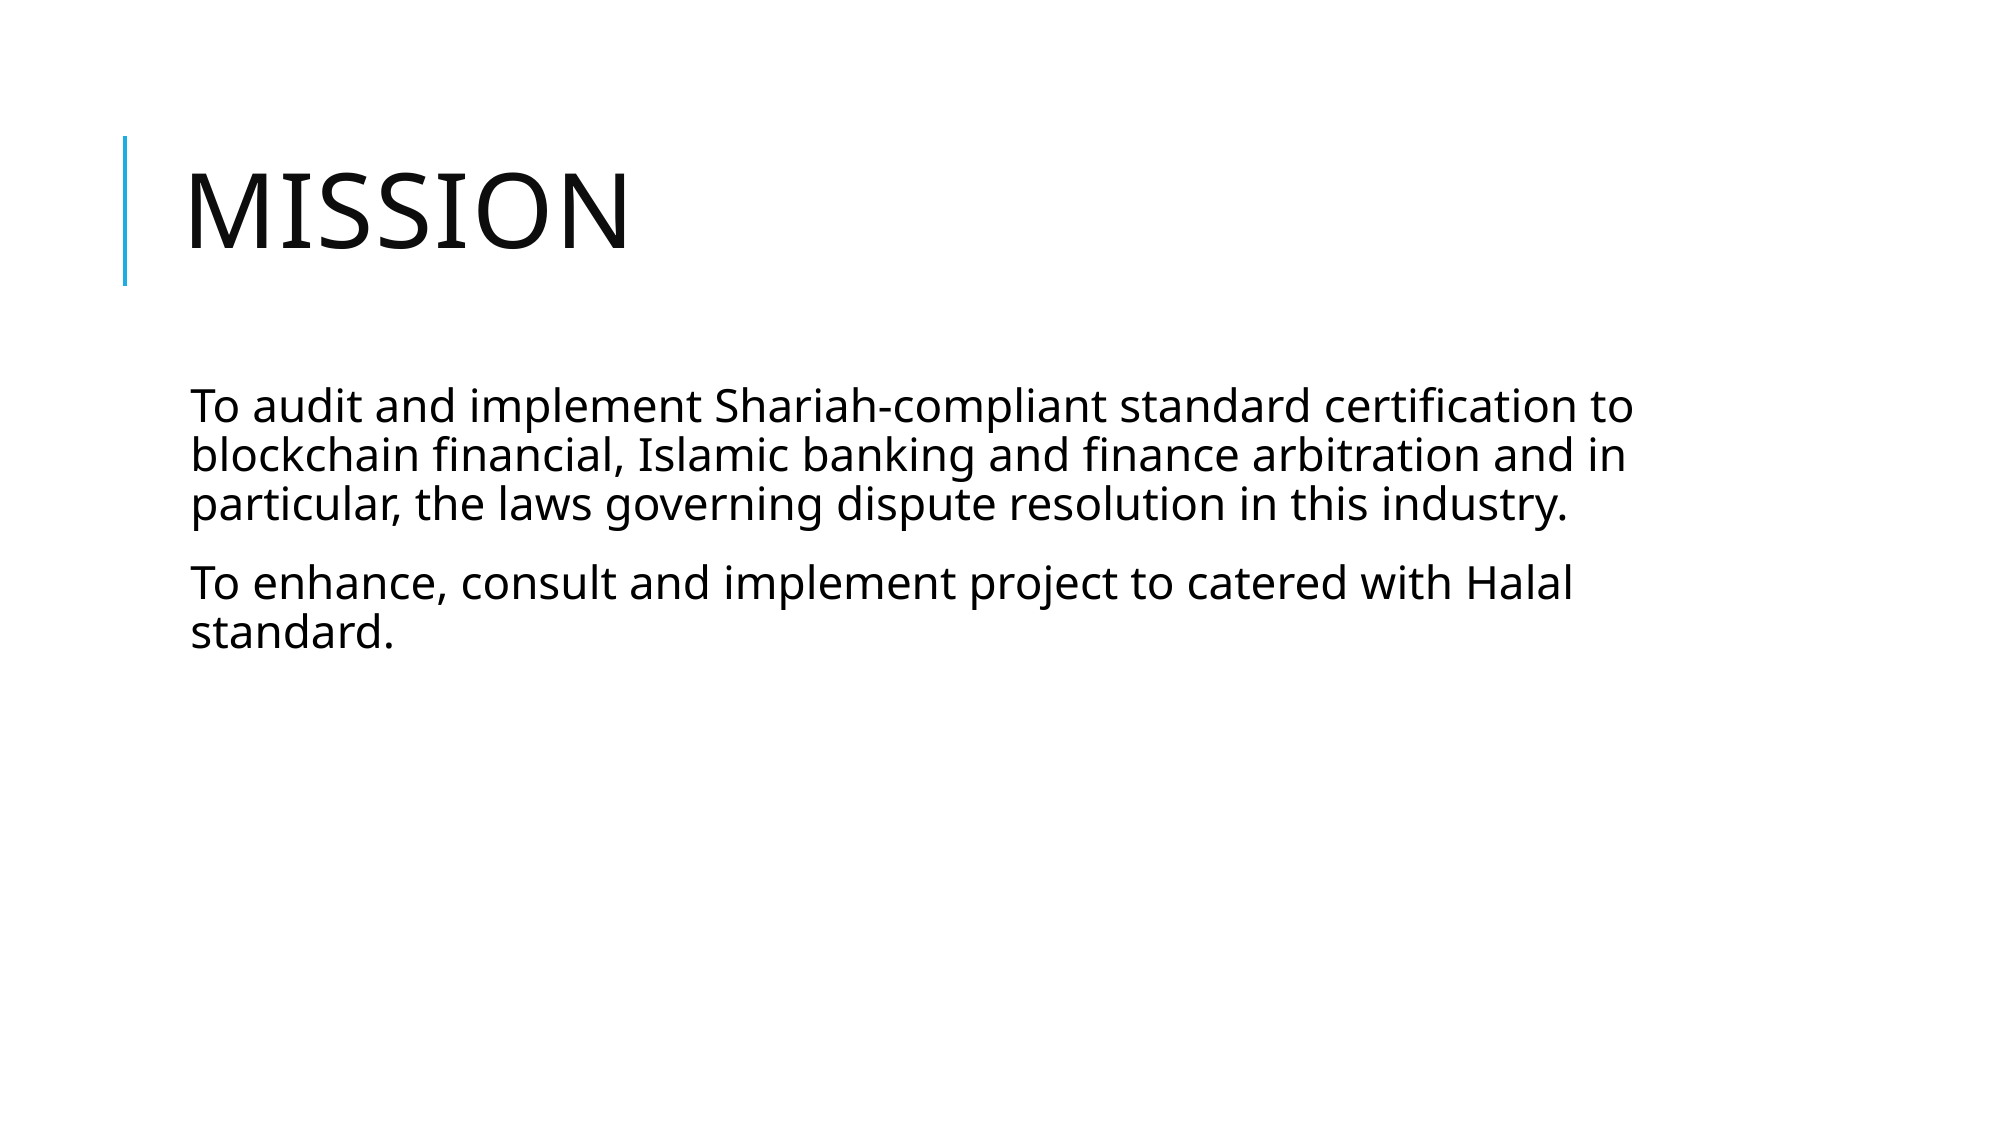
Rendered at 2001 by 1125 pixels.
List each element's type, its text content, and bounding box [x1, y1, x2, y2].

title mission [168, 96, 1763, 342]
list To audit and implement Shariah-compliant standard certification to blockchain financial, Islamic banking and finance arbitration and in particular, the laws governing dispute resolution in this industry. To enhance, consult and implement project to catered with Halal standard. [168, 375, 1763, 1035]
